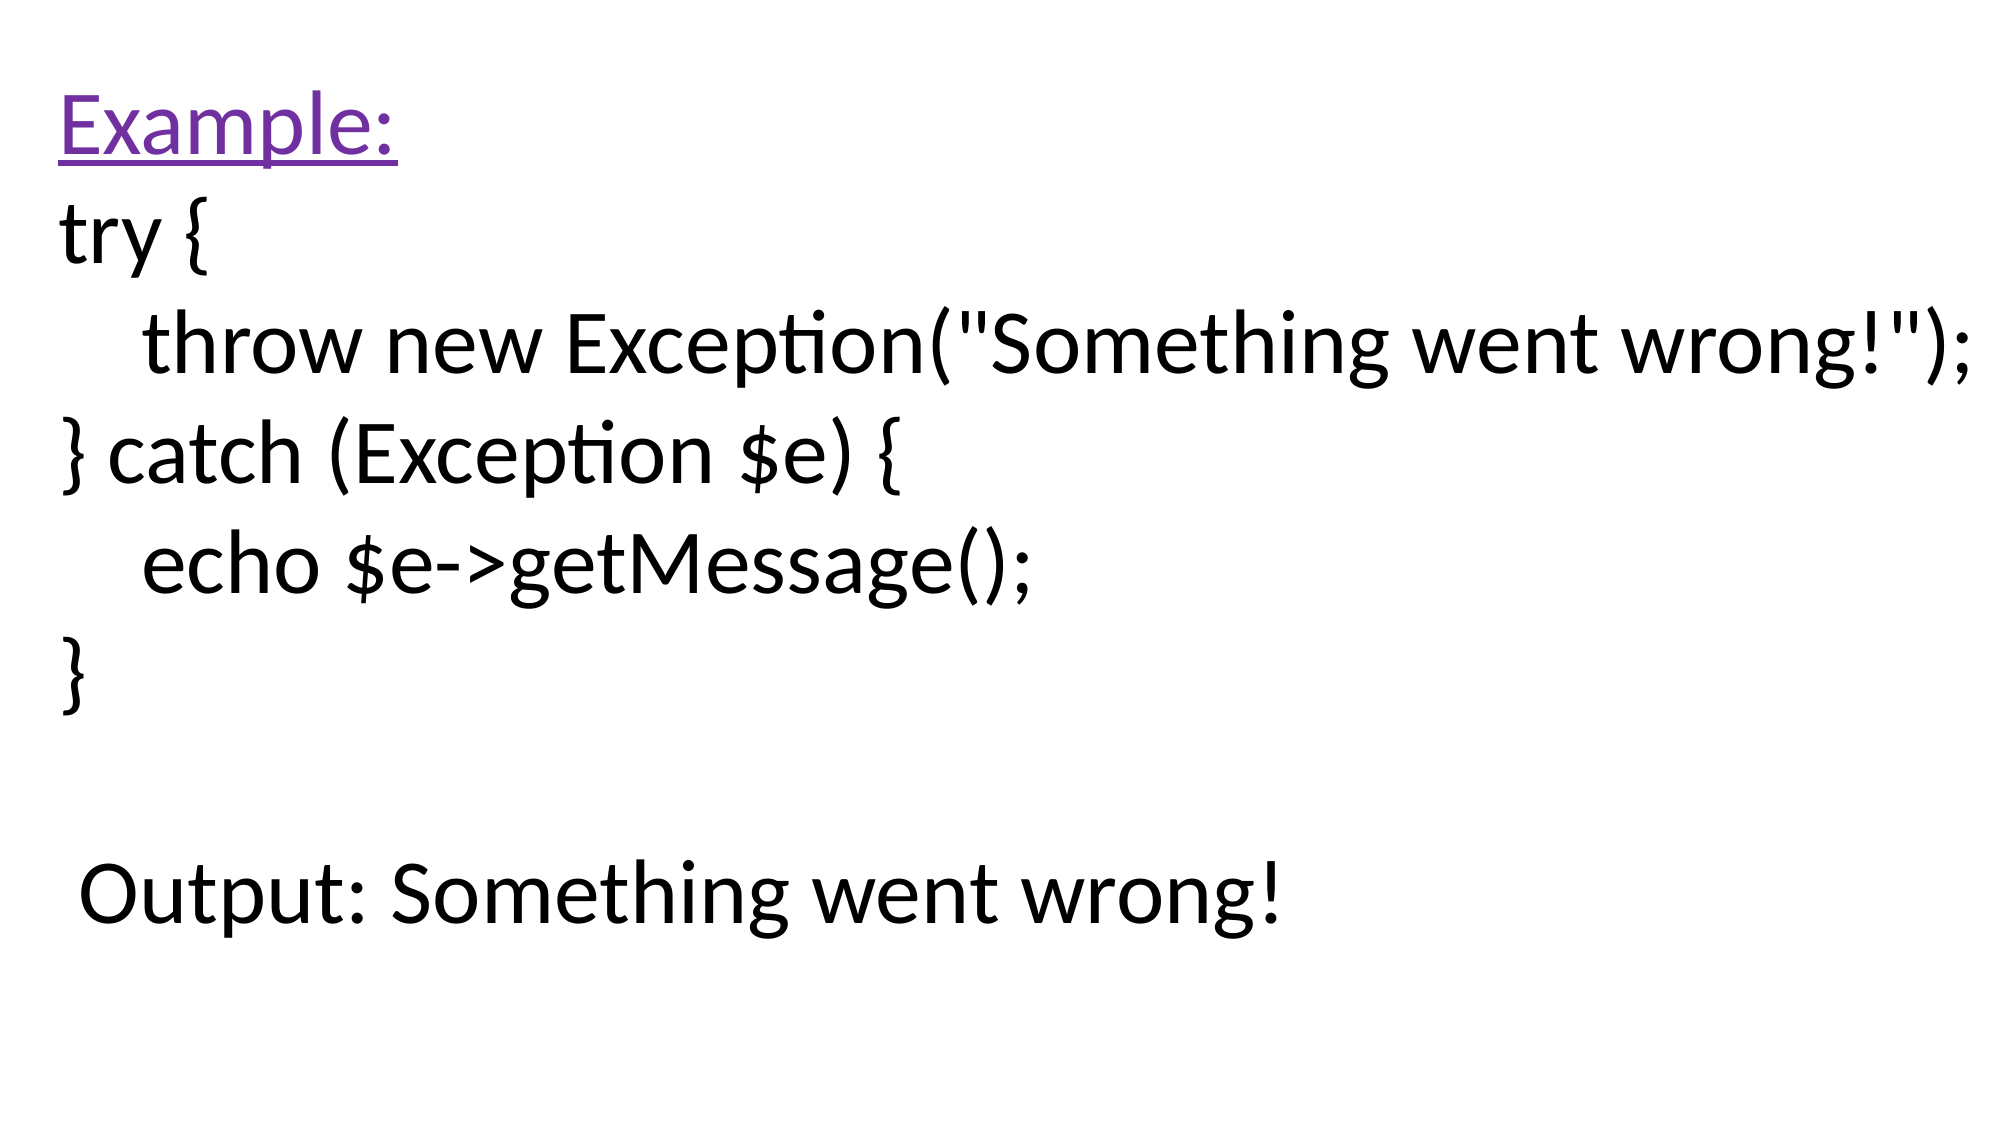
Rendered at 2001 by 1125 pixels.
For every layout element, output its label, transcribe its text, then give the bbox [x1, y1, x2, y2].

text_box Example: try { throw new Exception("Something went wrong!"); } catch (Exception $e) { echo $e->getMessage(); } Output: Something went wrong! [43, 55, 2000, 1060]
